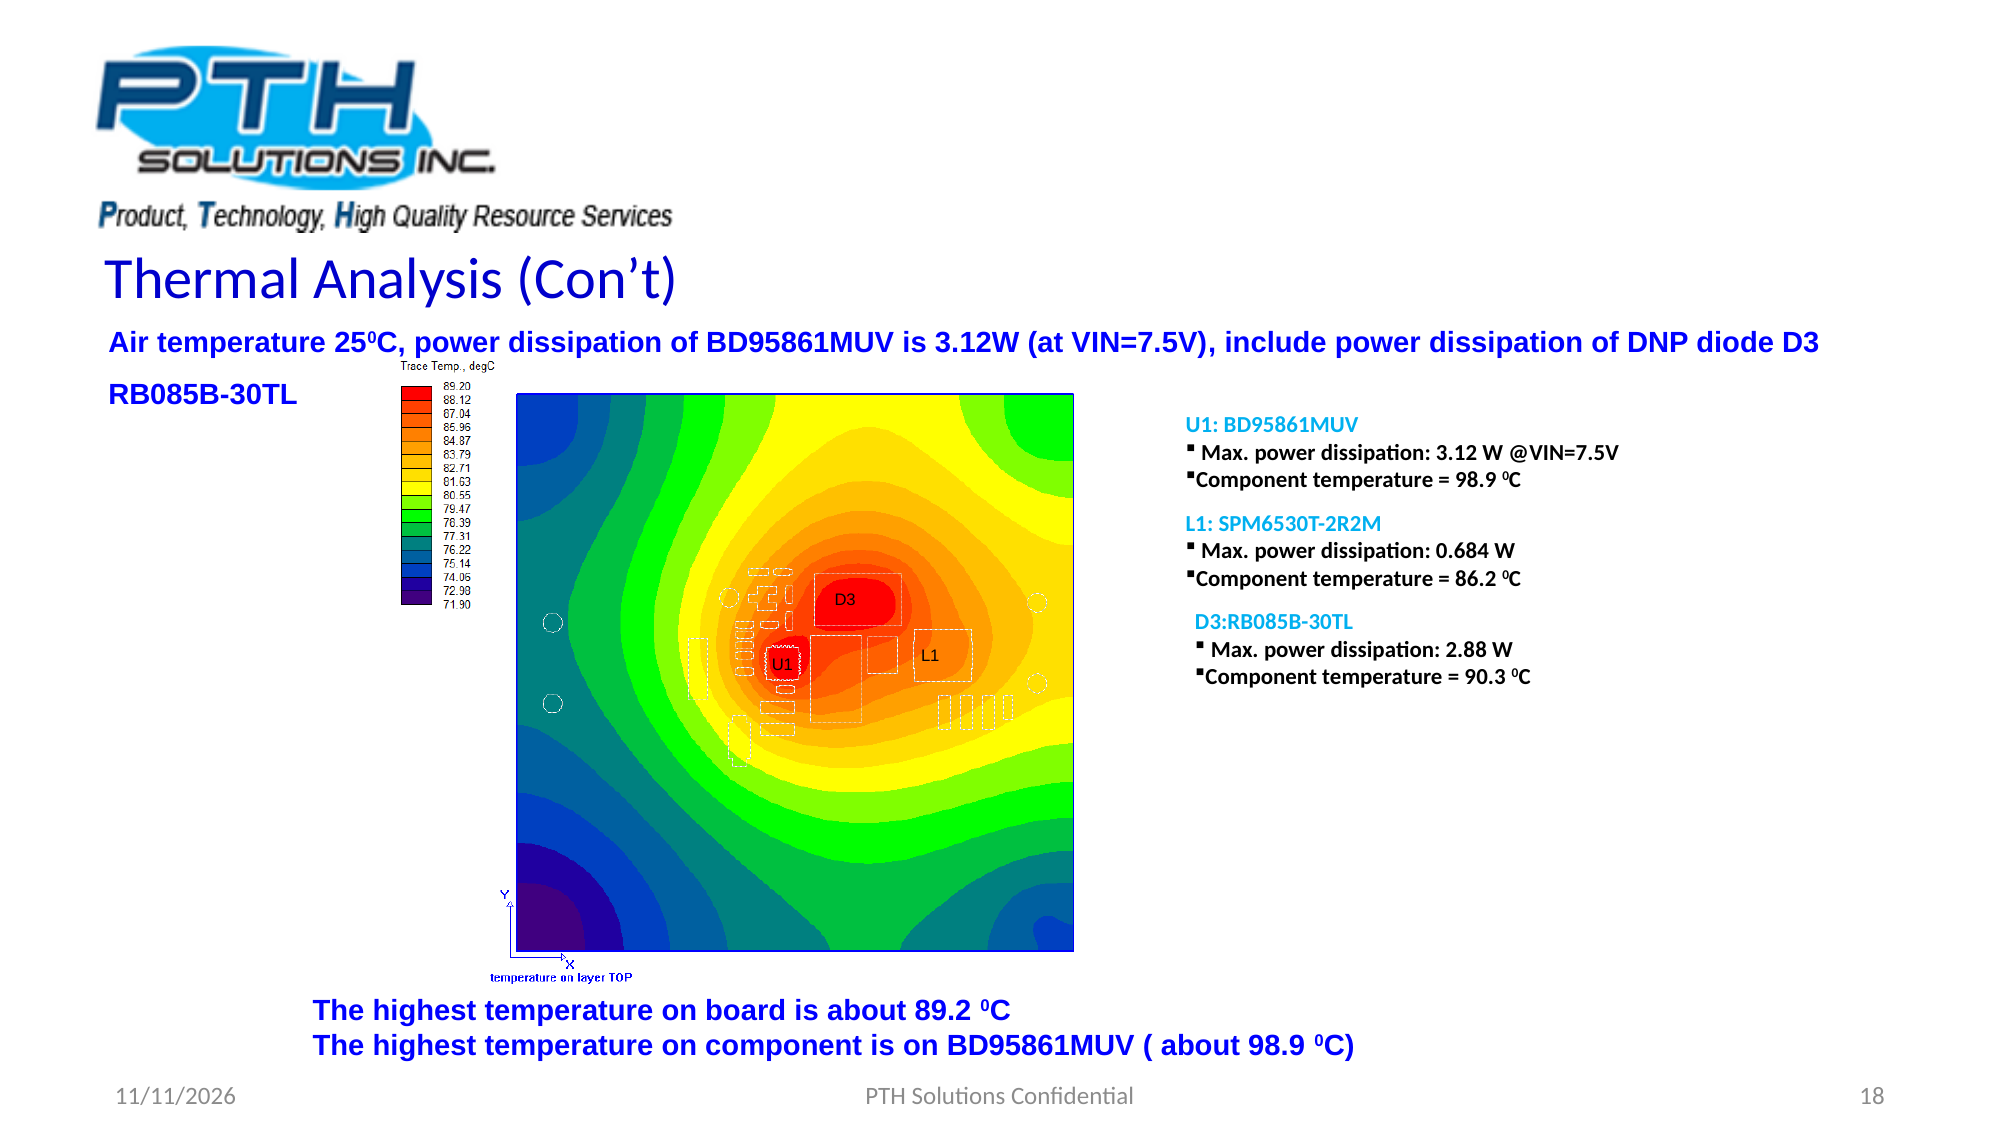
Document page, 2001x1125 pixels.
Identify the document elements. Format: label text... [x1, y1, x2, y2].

text_box L1: SPM6530T-2R2M Max. power dissipation: 0.684 W Component temperature = 86.2 0C [1170, 500, 1561, 599]
text_box Thermal Analysis (Con’t) [90, 232, 858, 298]
picture [397, 361, 1085, 993]
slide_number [99, 1065, 567, 1125]
text_box The highest temperature on board is about 89.2 0C The highest temperature on component is on BD95861MUV ( about 98.9 0C) [119, 983, 1434, 1066]
text_box Air temperature 250C, power dissipation of BD95861MUV is 3.12W (at VIN=7.5V), include power dissipation of DNP diode D3 RB085B-30TL [0, 298, 1877, 893]
text_box U1: BD95861MUV Max. power dissipation: 3.12 W @VIN=7.5V Component temperature = 98.9 0C [1170, 402, 1666, 500]
footer PTH Solutions Confidential [683, 1066, 1317, 1125]
text_box D3:RB085B-30TL Max. power dissipation: 2.88 W Component temperature = 90.3 0C [1180, 599, 1666, 724]
slide_number 18 [1433, 1065, 1900, 1125]
picture [89, 44, 716, 233]
